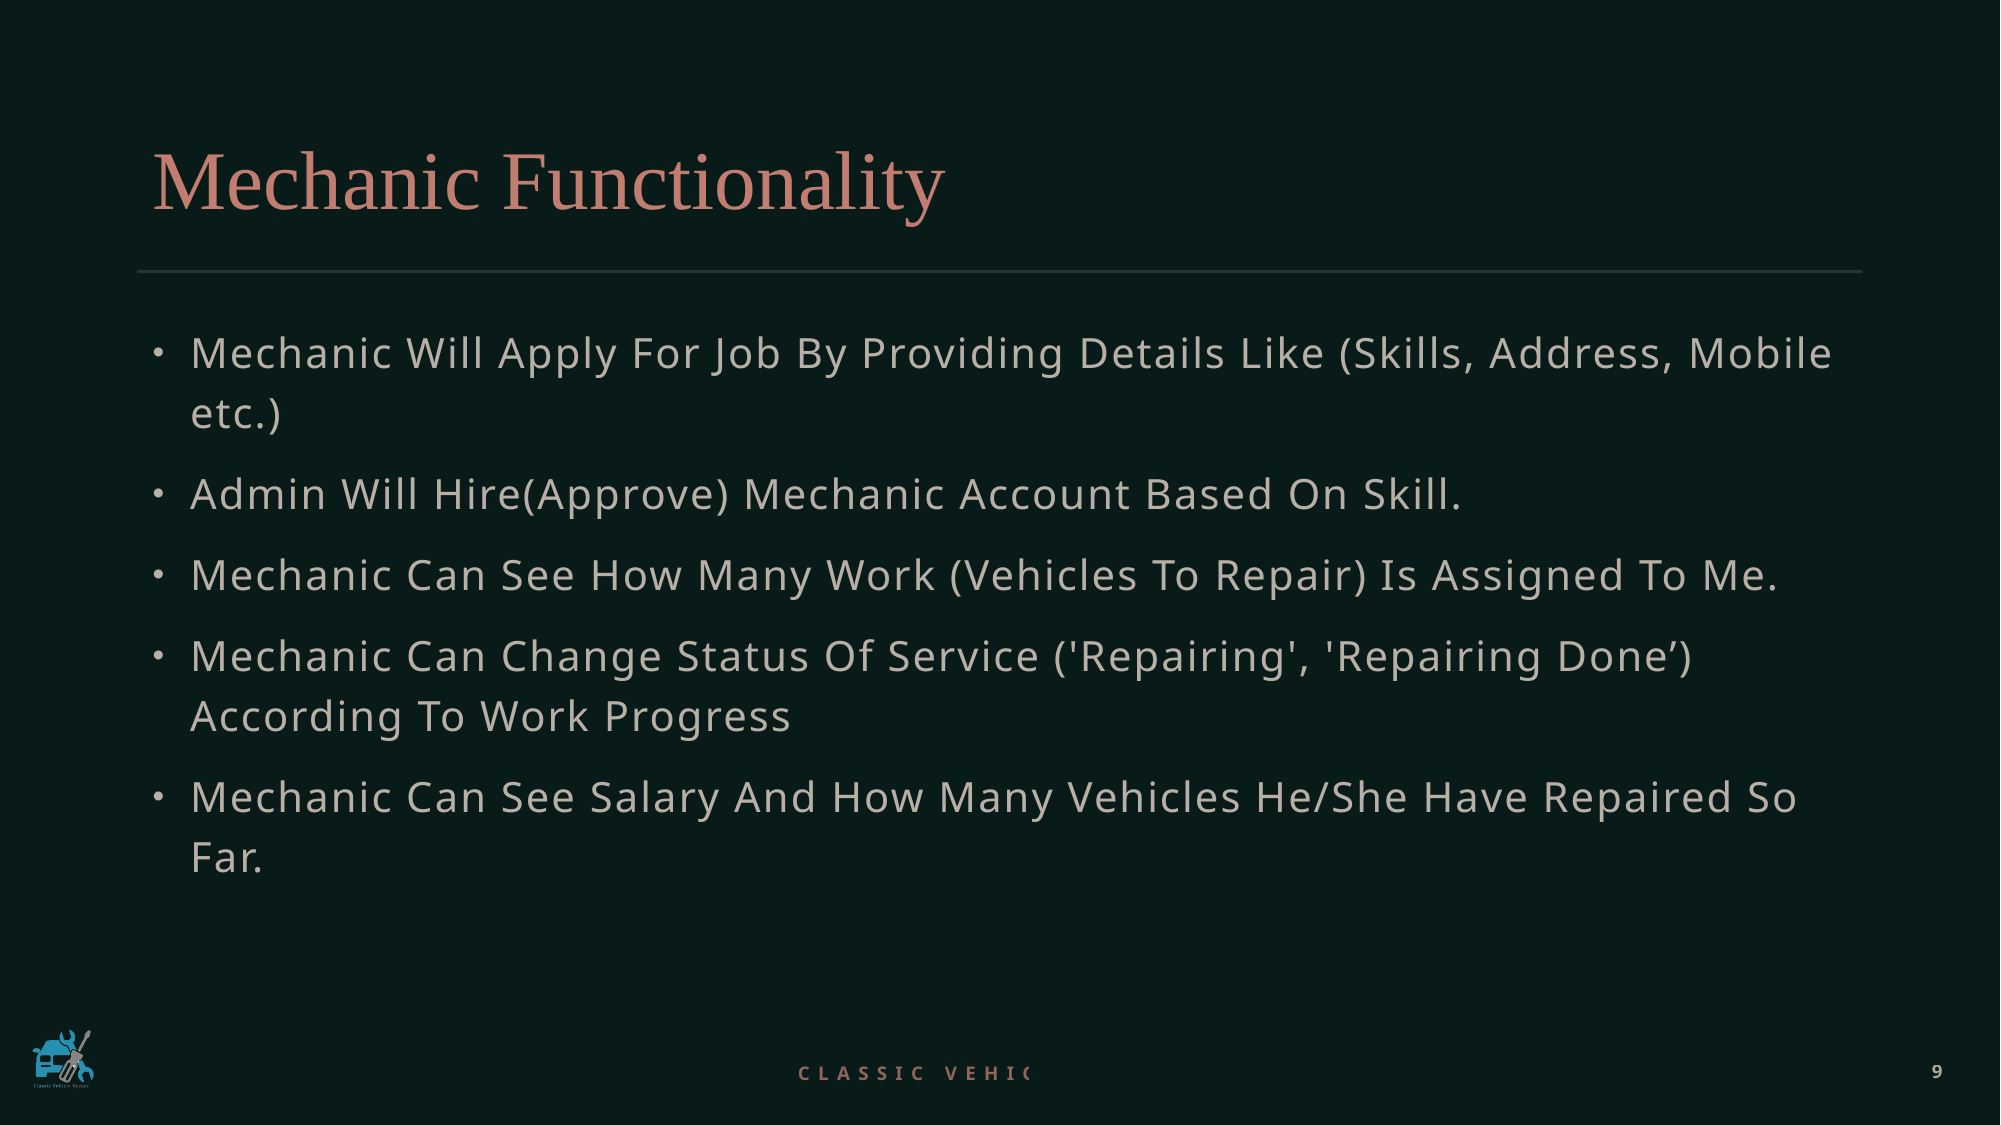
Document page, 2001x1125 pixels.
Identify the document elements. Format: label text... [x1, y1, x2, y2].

list Mechanic Will Apply For Job By Providing Details Like (Skills, Address, Mobile etc.) Admin Will Hire(Approve) Mechanic Account Based On Skill. Mechanic Can See How Many Work (Vehicles To Repair) Is Assigned To Me. Mechanic Can Change Status Of Service ('Repairing', 'Repairing Done’) According To Work Progress Mechanic Can See Salary And How Many Vehicles He/She Have Repaired So Far. [137, 309, 1863, 1008]
title Mechanic Functionality [137, 109, 1863, 244]
slide_number 9 [1725, 1042, 1958, 1103]
picture [16, 1009, 110, 1103]
footer Classic Vehicle repair [587, 1042, 1413, 1103]
